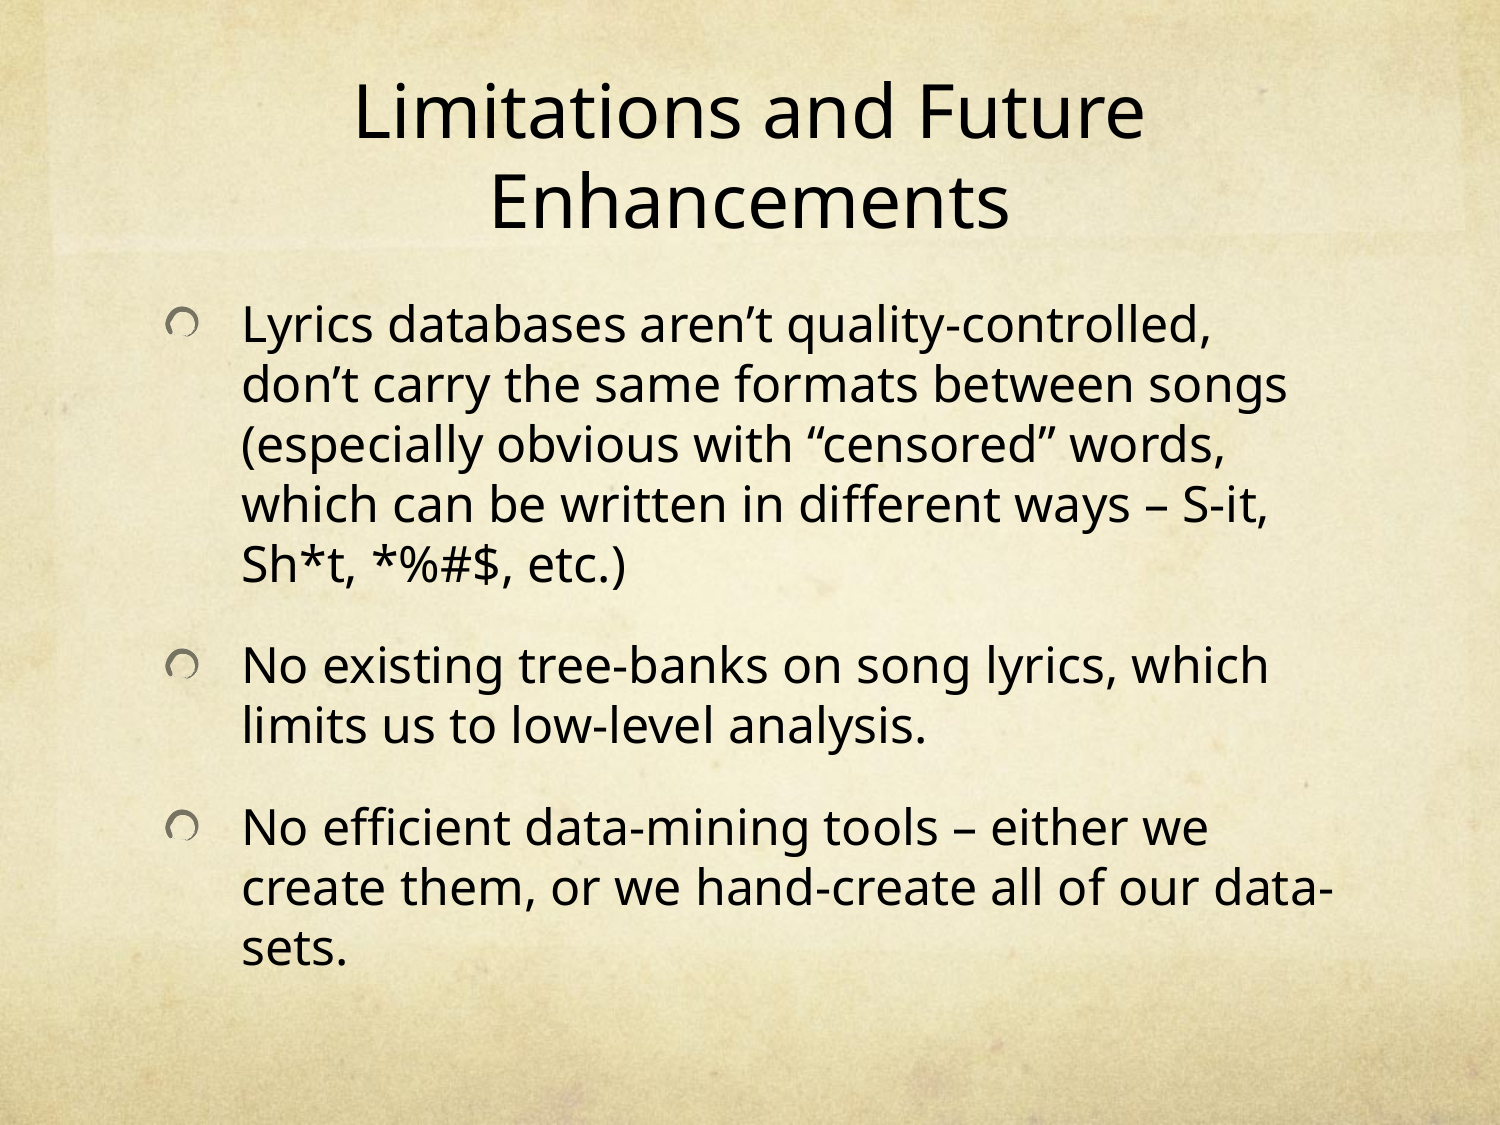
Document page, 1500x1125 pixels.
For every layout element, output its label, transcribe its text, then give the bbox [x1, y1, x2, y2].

list Lyrics databases aren’t quality-controlled, don’t carry the same formats between songs (especially obvious with “censored” words, which can be written in different ways – S-it, Sh*t, *%#$, etc.) No existing tree-banks on song lyrics, which limits us to low-level analysis. No efficient data-mining tools – either we create them, or we hand-create all of our data-sets. [149, 284, 1350, 951]
picture [0, 0, 1500, 1125]
title Limitations and Future Enhancements [149, 82, 1350, 226]
